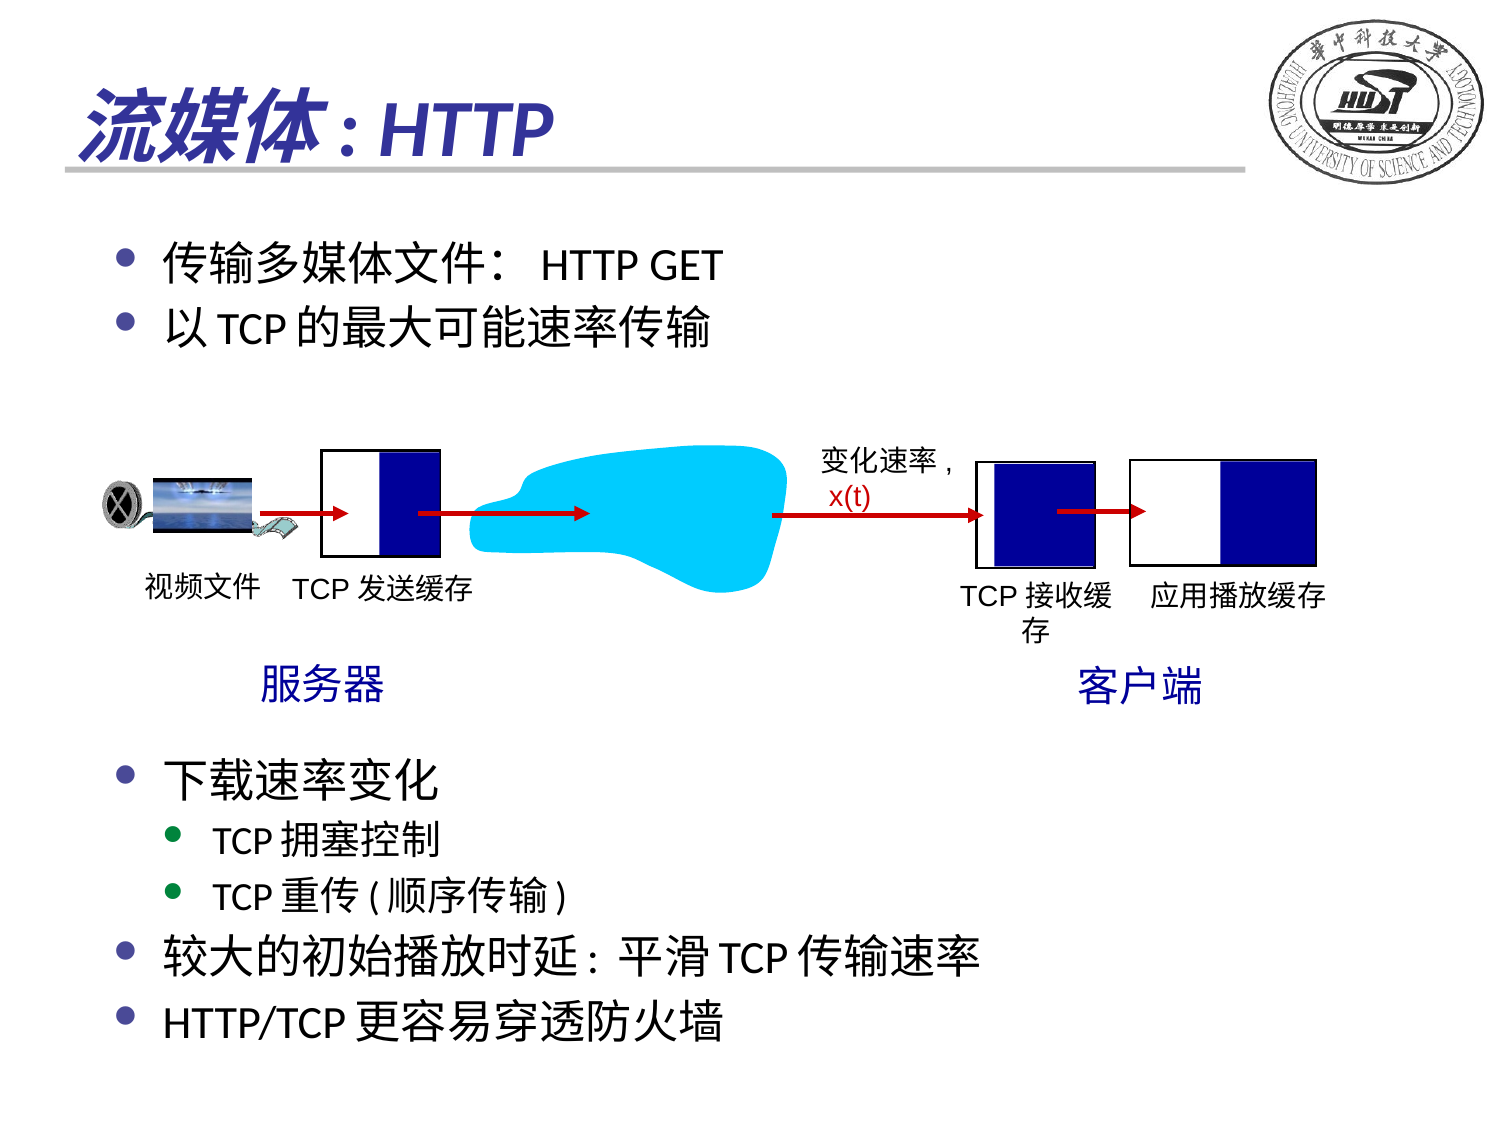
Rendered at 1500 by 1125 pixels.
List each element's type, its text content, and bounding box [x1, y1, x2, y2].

title 流媒体: HTTP [59, 37, 1400, 181]
text_box 应用播放缓存 [1123, 570, 1355, 620]
picture [1257, 18, 1489, 185]
text_box [469, 445, 787, 593]
text_box 客户端 [1062, 652, 1218, 718]
text_box TCP发送缓存 [276, 563, 491, 613]
text_box 视频文件 [106, 560, 301, 611]
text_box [321, 450, 441, 557]
list 传输多媒体文件：HTTP GET 以TCP的最大可能速率传输 下载速率变化 TCP拥塞控制 TCP重传(顺序传输) 较大的初始播放时延: 平滑TCP传输速率 HTTP/TCP更容易穿透防火墙 [98, 226, 1374, 1056]
text_box 服务器 [245, 650, 401, 715]
text_box 变化速率, x(t) [805, 434, 967, 514]
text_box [976, 461, 1126, 569]
text_box TCP接收缓存 [932, 570, 1140, 655]
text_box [101, 462, 300, 551]
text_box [1129, 459, 1316, 566]
